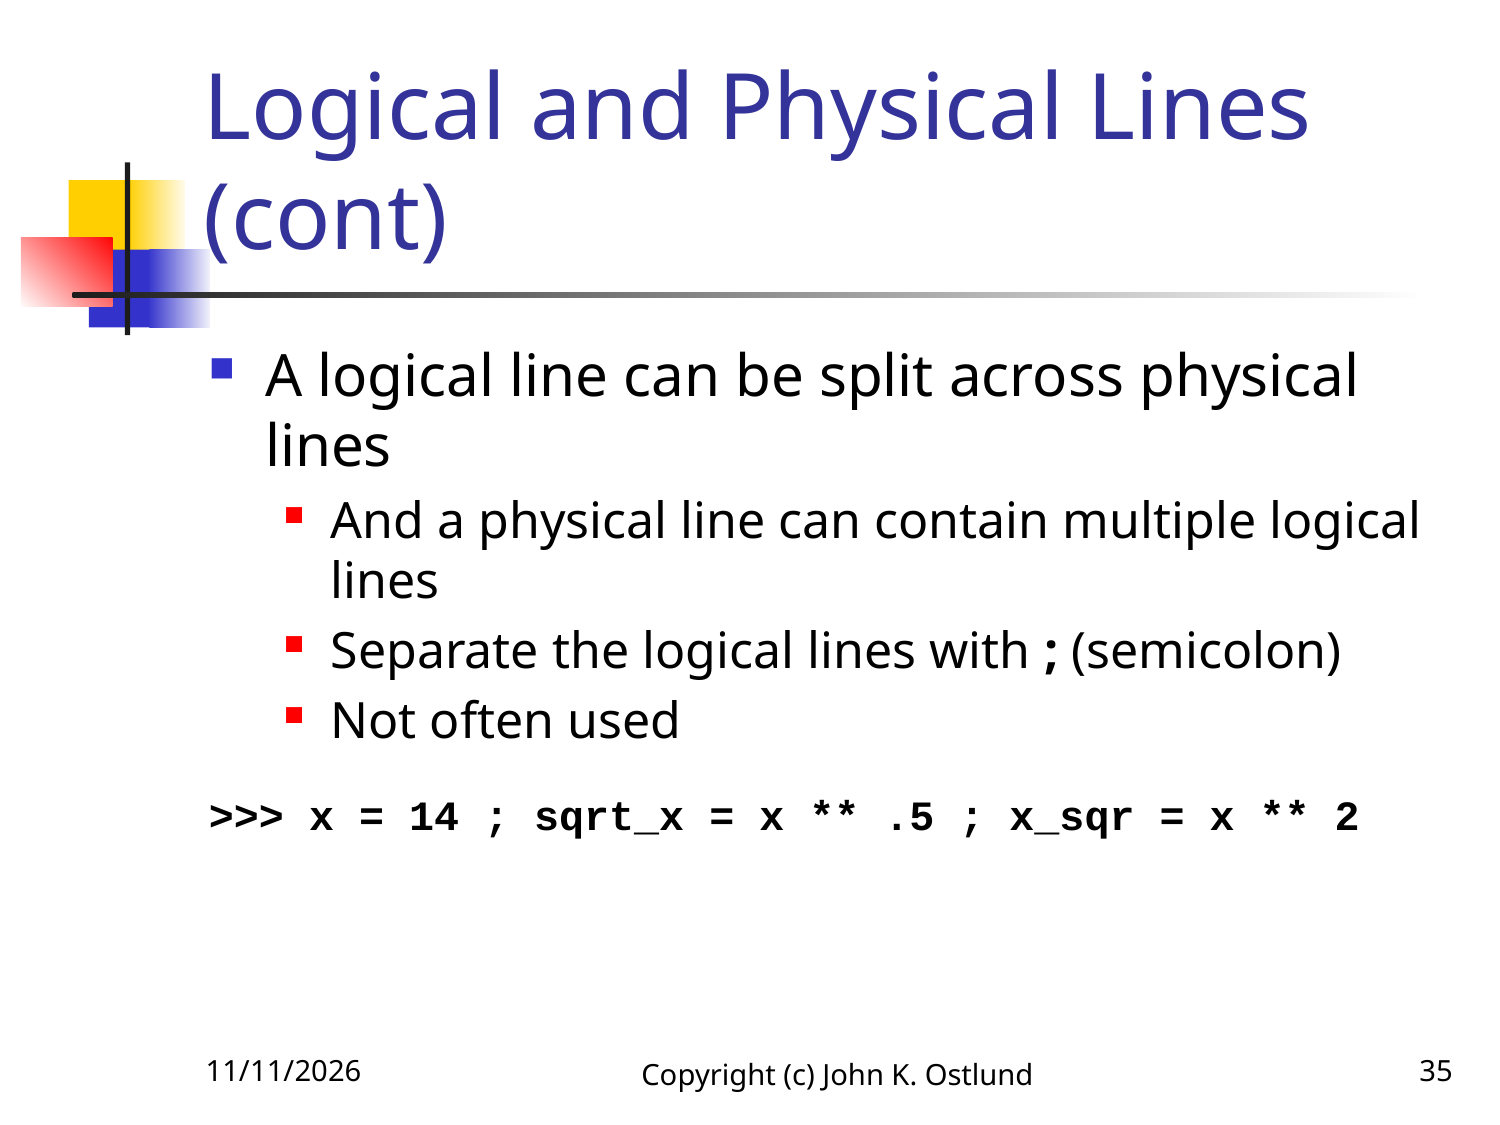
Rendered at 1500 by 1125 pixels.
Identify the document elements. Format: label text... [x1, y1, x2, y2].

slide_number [190, 1023, 504, 1100]
slide_number 35 [1154, 1023, 1468, 1100]
title Logical and Physical Lines (cont) [188, 35, 1468, 275]
list A logical line can be split across physical lines And a physical line can contain multiple logical lines Separate the logical lines with ; (semicolon) Not often used >>> x = 14 ; sqrt_x = x ** .5 ; x_sqr = x ** 2 [193, 331, 1469, 1006]
footer Copyright (c) John K. Ostlund [599, 1023, 1076, 1100]
